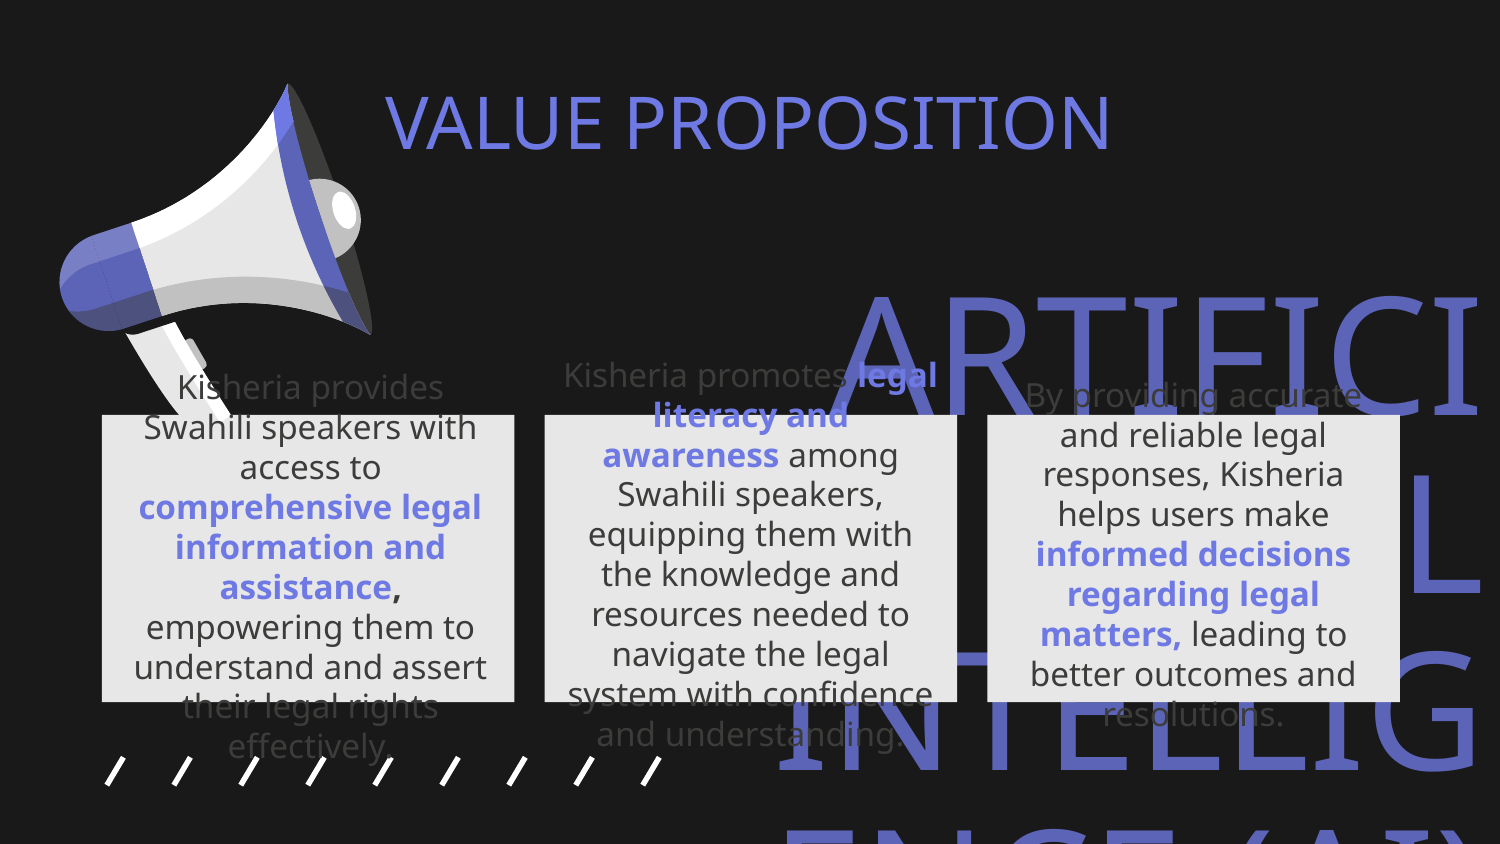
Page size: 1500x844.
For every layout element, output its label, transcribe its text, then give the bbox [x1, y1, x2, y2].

title By providing accurate and reliable legal responses, Kisheria helps users make informed decisions regarding legal matters, leading to better outcomes and resolutions. [987, 510, 1400, 597]
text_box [53, 83, 378, 428]
text_box [101, 414, 515, 703]
title Kisheria promotes legal literacy and awareness among Swahili speakers, equipping them with the knowledge and resources needed to navigate the legal system with confidence and understanding. [544, 510, 958, 597]
text_box [987, 414, 1400, 510]
text_box [544, 597, 958, 703]
title Kisheria provides Swahili speakers with access to comprehensive legal information and assistance, empowering them to understand and assert their legal rights effectively. [104, 522, 517, 610]
text_box [544, 414, 958, 510]
title VALUE PROPOSITION [118, 72, 1382, 167]
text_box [104, 755, 662, 787]
text_box [987, 597, 1400, 703]
